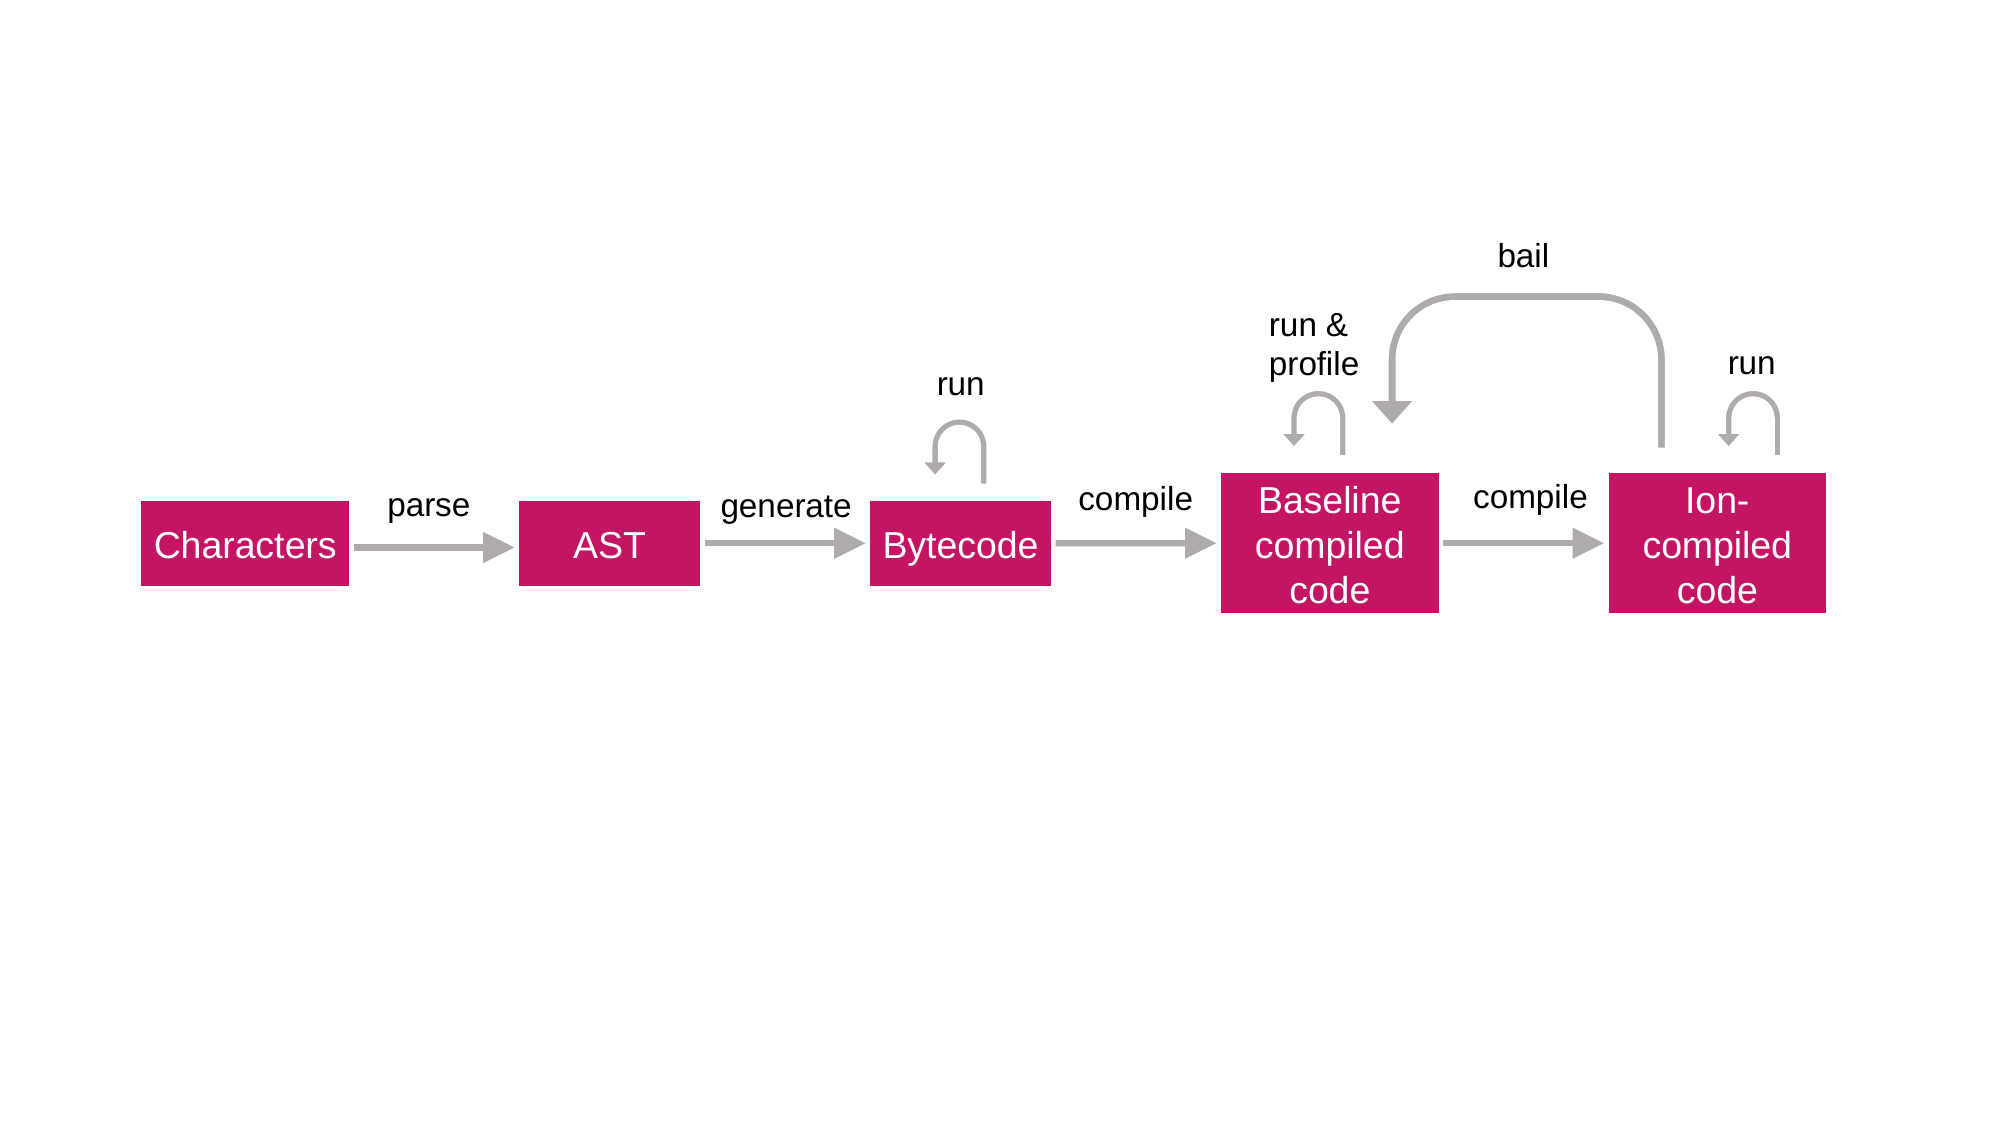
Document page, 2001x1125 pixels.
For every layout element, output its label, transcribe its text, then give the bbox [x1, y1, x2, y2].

text_box generate [705, 476, 867, 532]
text_box [1708, 389, 1784, 460]
text_box run [922, 355, 1000, 410]
text_box Characters [135, 495, 355, 591]
text_box compile [1458, 467, 1604, 523]
text_box bail [1482, 227, 1565, 282]
text_box [1274, 390, 1350, 460]
text_box compile [1063, 469, 1209, 525]
text_box [915, 415, 991, 488]
text_box run [1713, 333, 1791, 389]
text_box Baseline compiled code [1215, 467, 1444, 619]
text_box run & profile [1254, 295, 1385, 390]
text_box Bytecode [864, 495, 1057, 591]
text_box Ion-compiled code [1603, 467, 1832, 619]
text_box [1346, 281, 1677, 460]
text_box parse [372, 475, 486, 531]
text_box AST [513, 495, 706, 591]
